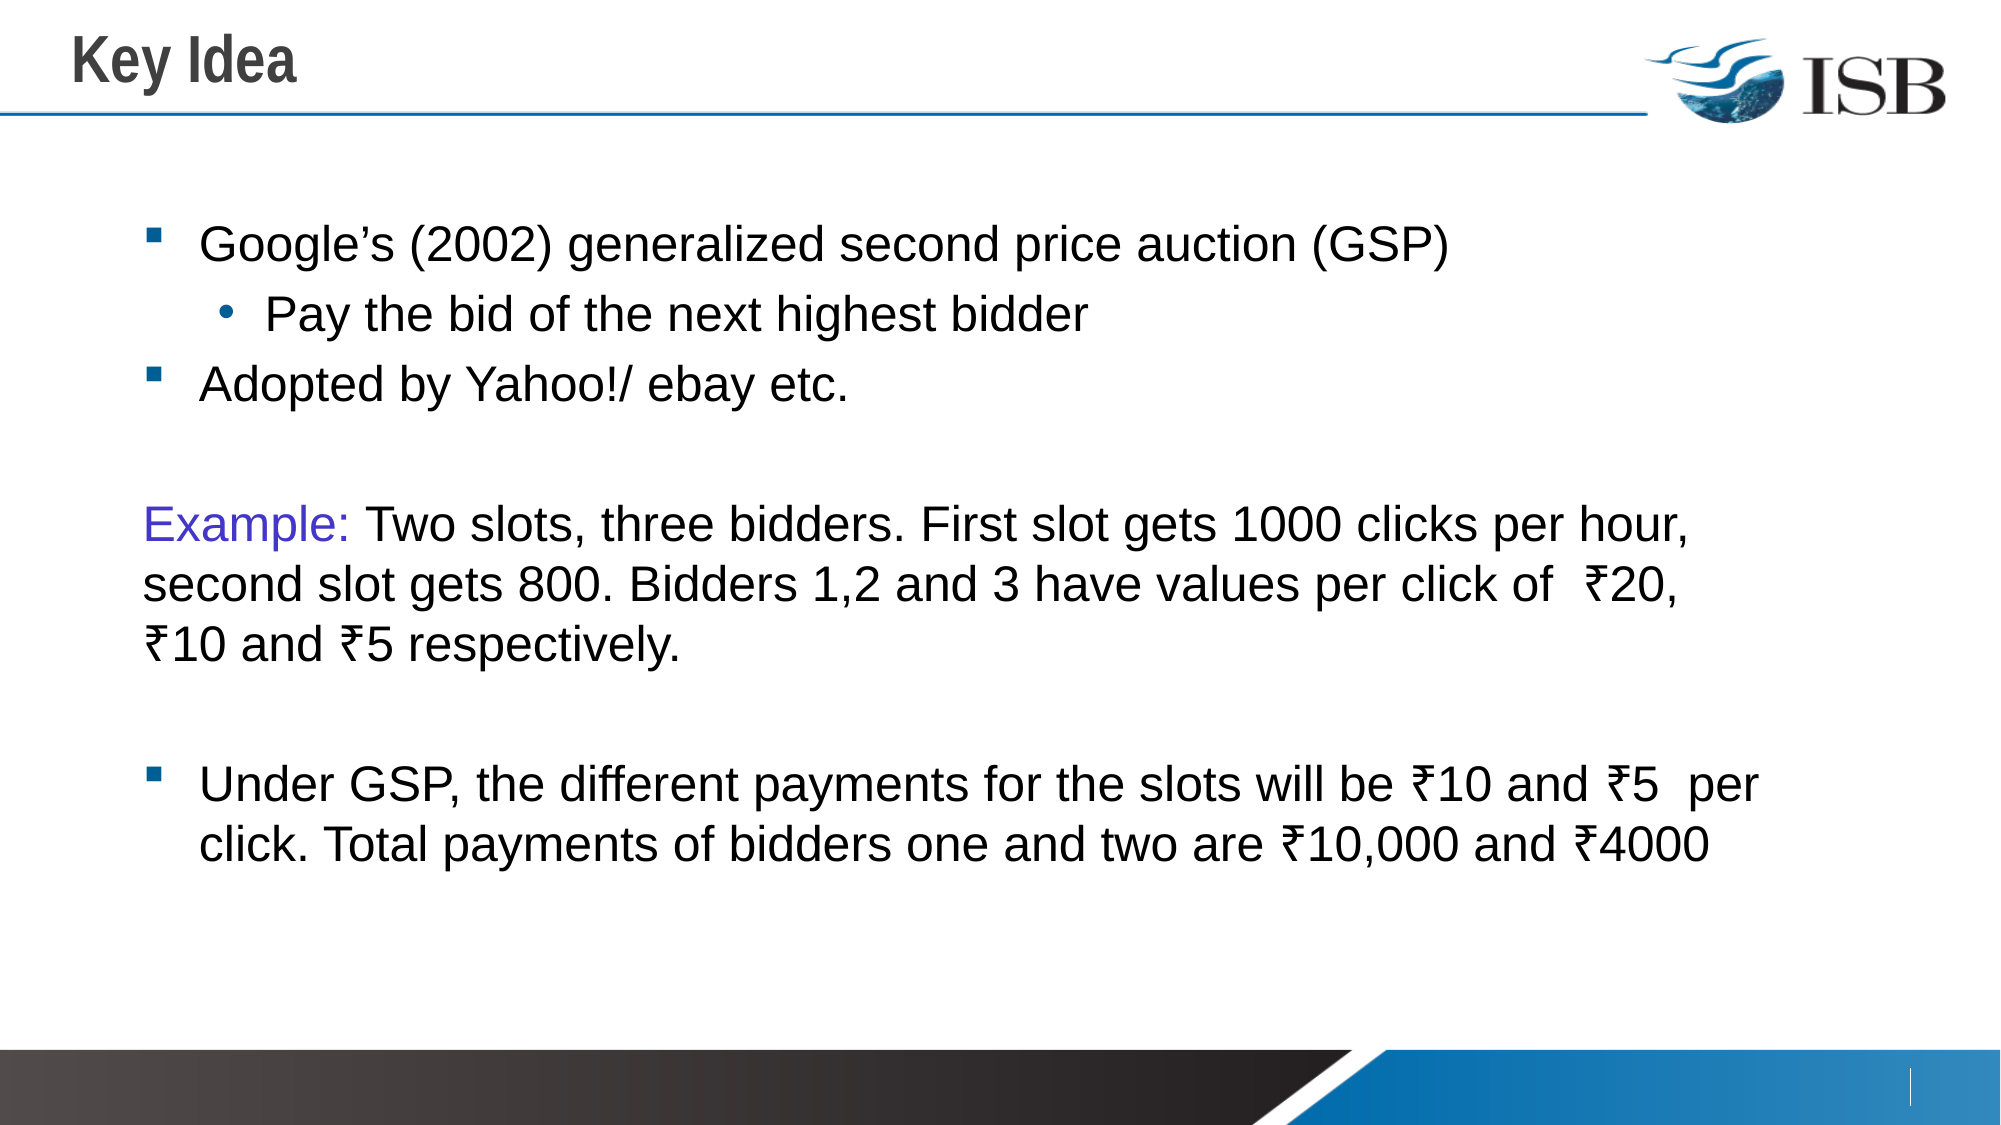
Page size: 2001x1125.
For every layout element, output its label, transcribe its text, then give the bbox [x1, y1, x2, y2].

title Key Idea [56, 5, 1719, 107]
list Google’s (2002) generalized second price auction (GSP) Pay the bid of the next highest bidder Adopted by Yahoo!/ ebay etc. Example: Two slots, three bidders. First slot gets 1000 clicks per hour, second slot gets 800. Bidders 1,2 and 3 have values per click of ₹20, ₹10 and ₹5 respectively. Under GSP, the different payments for the slots will be ₹10 and ₹5 per click. Total payments of bidders one and two are ₹10,000 and ₹4000 [127, 203, 1790, 1093]
picture [0, 0, 2001, 1125]
